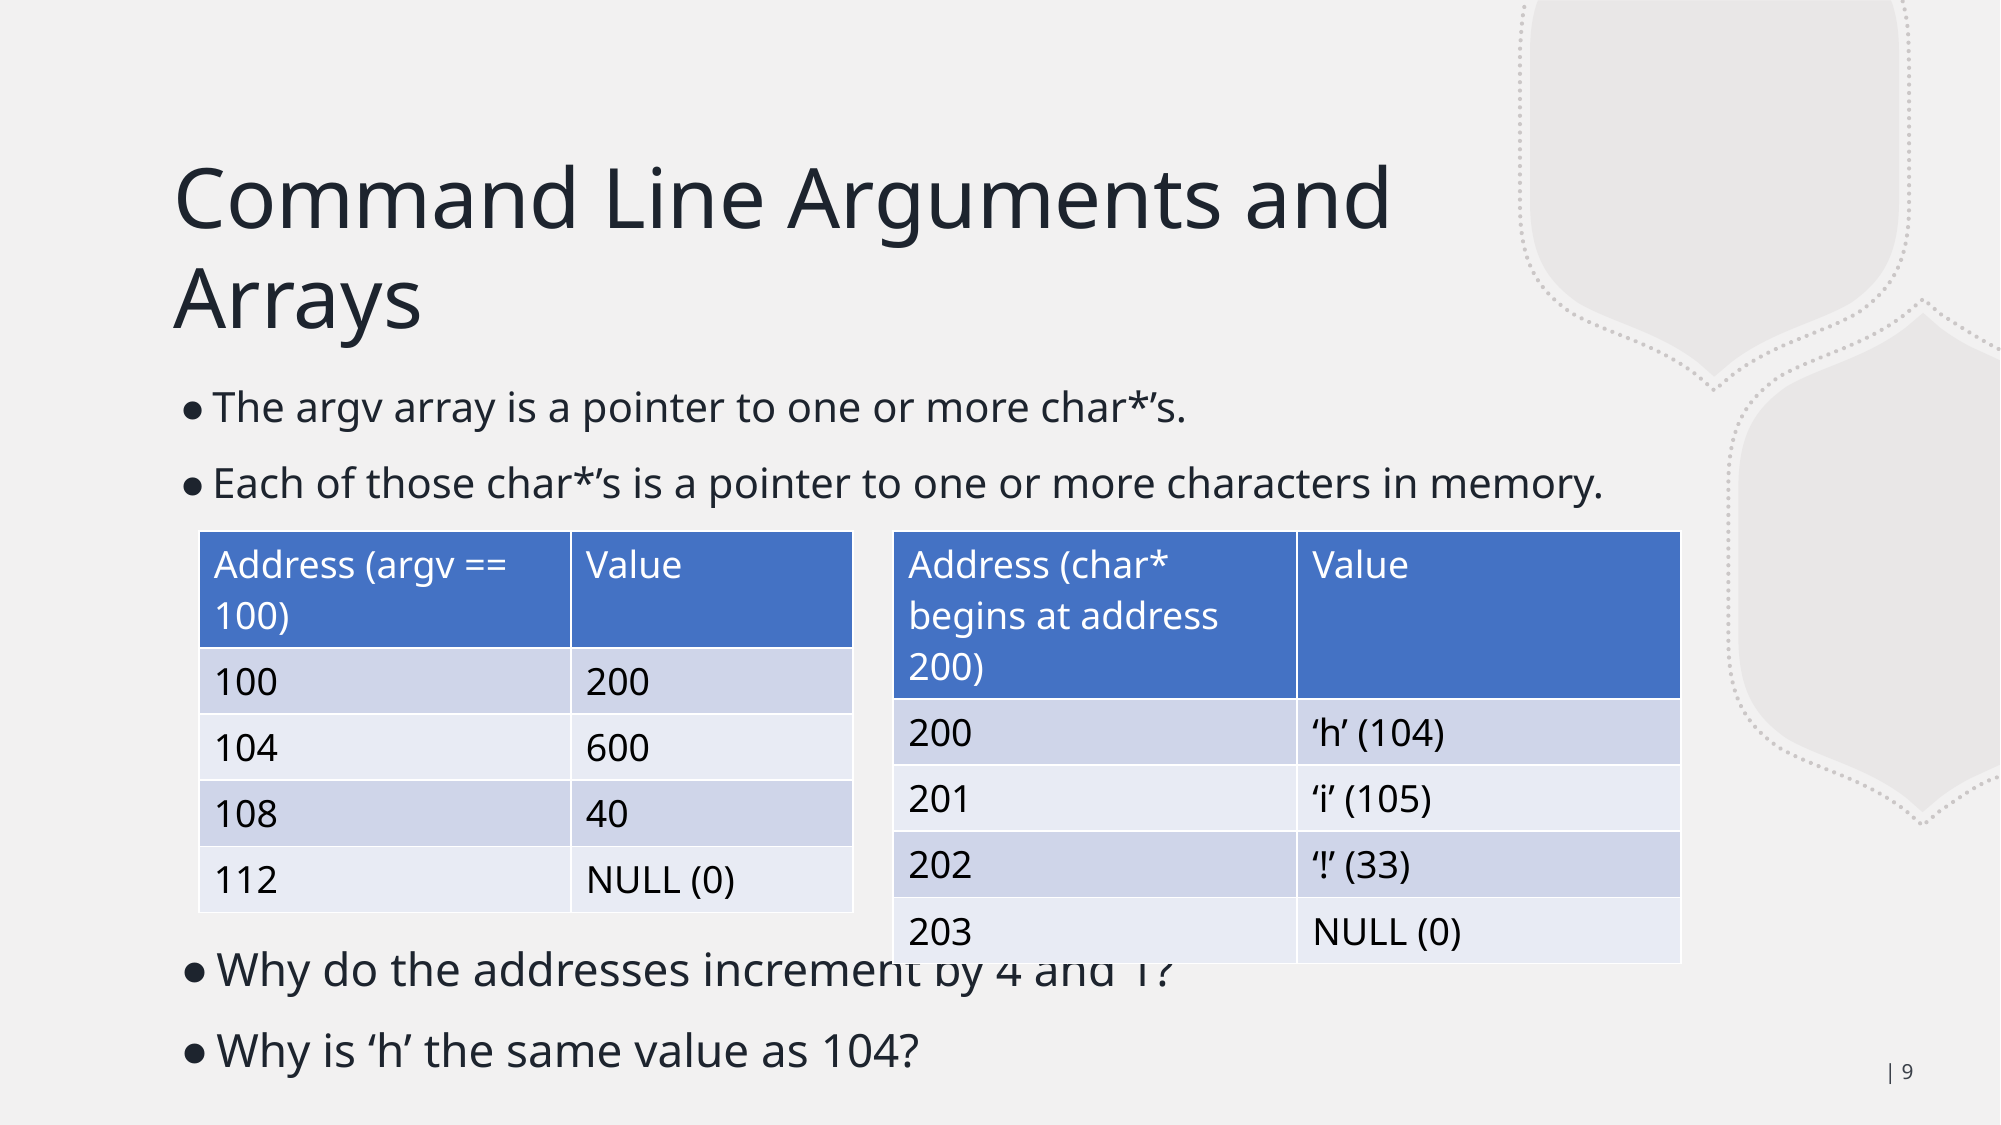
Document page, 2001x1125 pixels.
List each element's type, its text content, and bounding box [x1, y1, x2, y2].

table_cell ‘!’ (33) [1298, 832, 1680, 897]
table_cell 108 [200, 781, 570, 846]
table_header Value [572, 532, 852, 647]
table_cell 40 [572, 781, 852, 846]
table_cell 200 [894, 700, 1296, 764]
table_cell 112 [200, 847, 570, 912]
table_cell 600 [572, 715, 852, 779]
table_cell NULL (0) [572, 847, 852, 912]
table_cell ‘i’ (105) [1298, 766, 1680, 830]
table_cell NULL (0) [1298, 898, 1680, 963]
table_header Address (argv == 100) [200, 532, 570, 647]
table_cell 203 [894, 898, 1296, 963]
table_cell 104 [200, 715, 570, 779]
table_cell 202 [894, 832, 1296, 897]
table_header Value [1298, 532, 1680, 698]
list The argv array is a pointer to one or more char*’s. Each of those char*’s is a pointer to one or more characters in memory. Why do the addresses increment by 4 and 1? Why is ‘h’ the same value as 104? [158, 368, 1648, 1103]
table_header Address (char* begins at address 200) [894, 532, 1296, 698]
table_cell ‘h’ (104) [1298, 700, 1680, 764]
table_cell 100 [200, 649, 570, 713]
table_cell 200 [572, 649, 852, 713]
title Command Line Arguments and Arrays [158, 157, 1648, 332]
table_cell 201 [894, 766, 1296, 830]
slide_number | 9 [1843, 1042, 1929, 1103]
